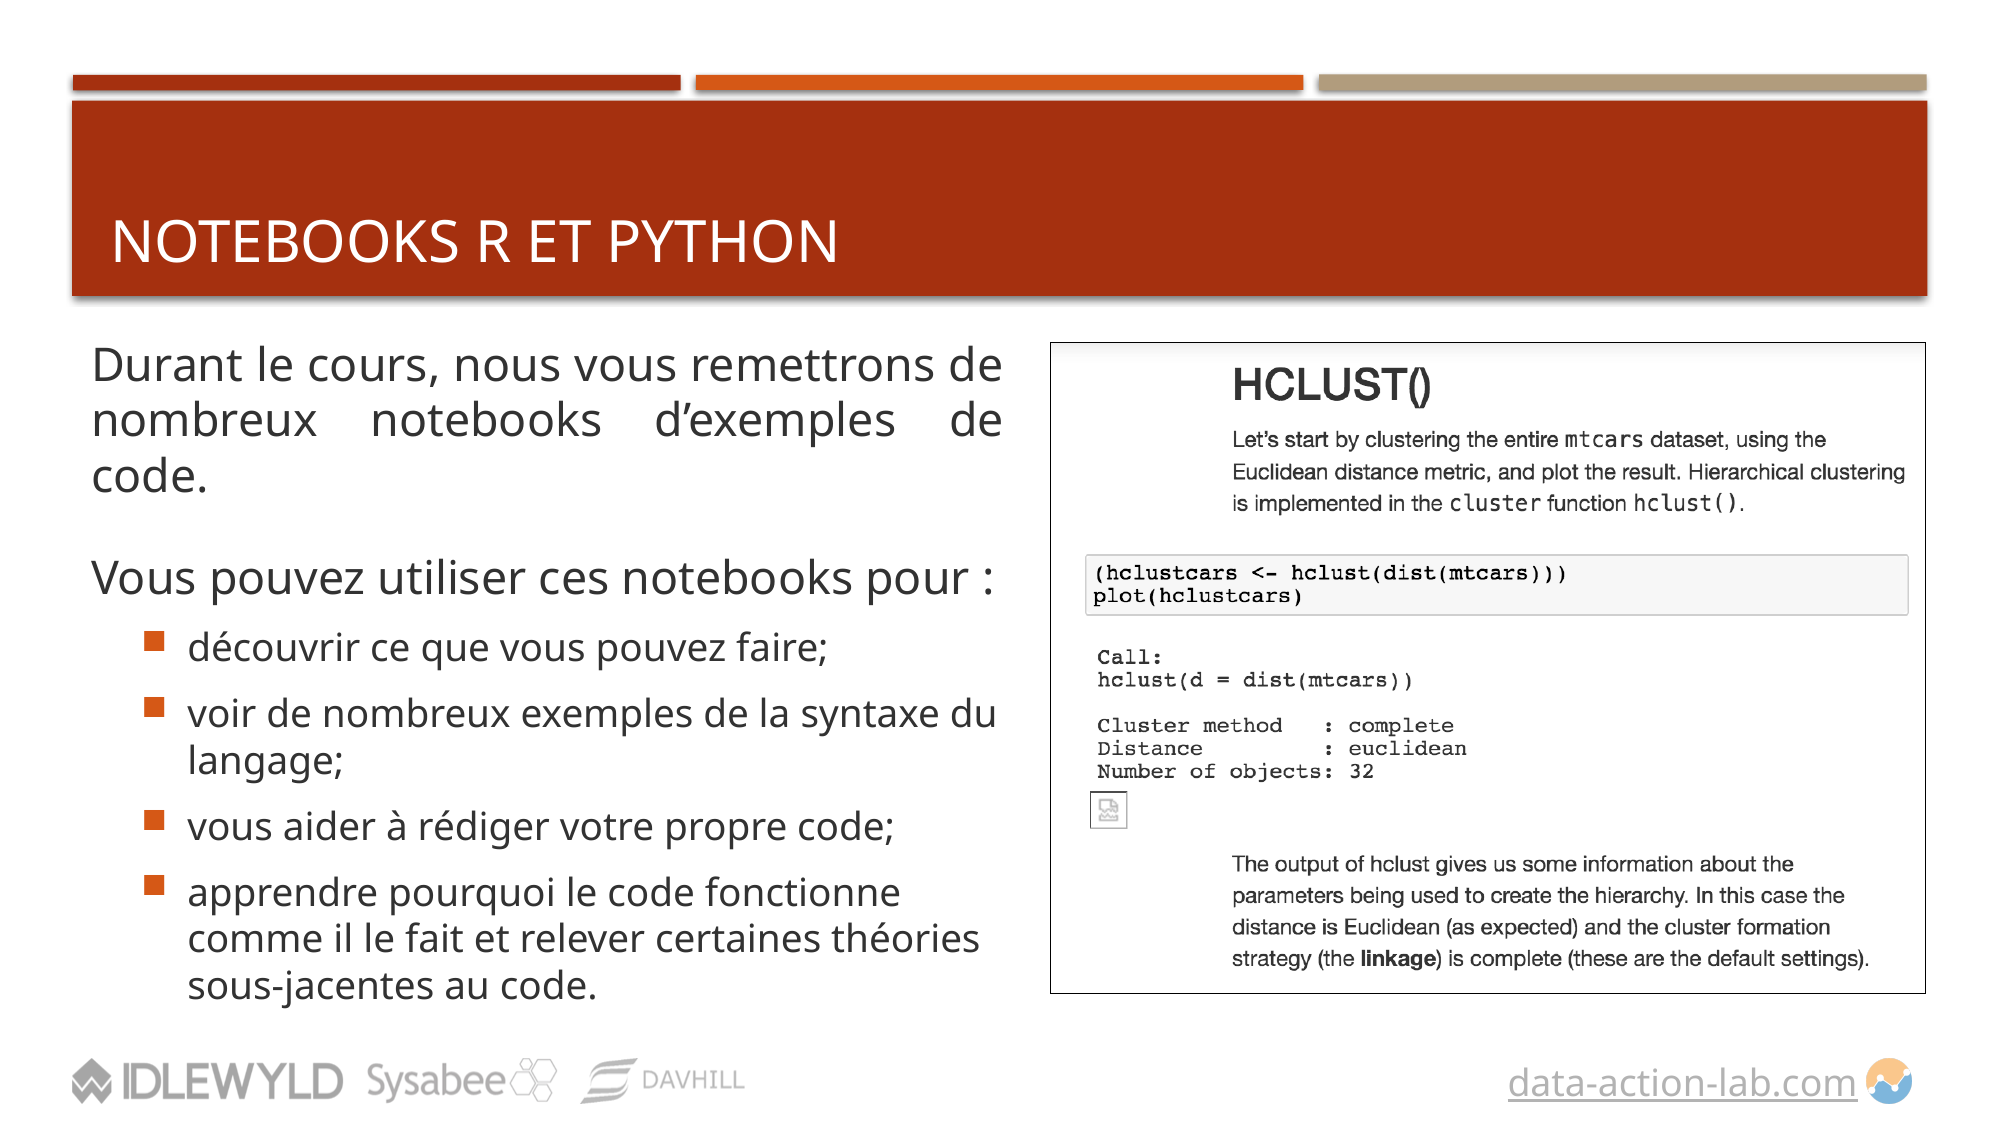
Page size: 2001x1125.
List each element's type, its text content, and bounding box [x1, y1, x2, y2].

picture [72, 1058, 745, 1104]
title NOTEBOOKS R ET PYTHON [95, 115, 1905, 282]
picture [1049, 342, 1927, 995]
list Durant le cours, nous vous remettrons de nombreux notebooks d’exemples de code. Vous pouvez utiliser ces notebooks pour : découvrir ce que vous pouvez faire; voir de nombreux exemples de la syntaxe du langage; vous aider à rédiger votre propre code; apprendre pourquoi le code fonctionne comme il le fait et relever certaines théories sous-jacentes au code. [76, 304, 1020, 1037]
